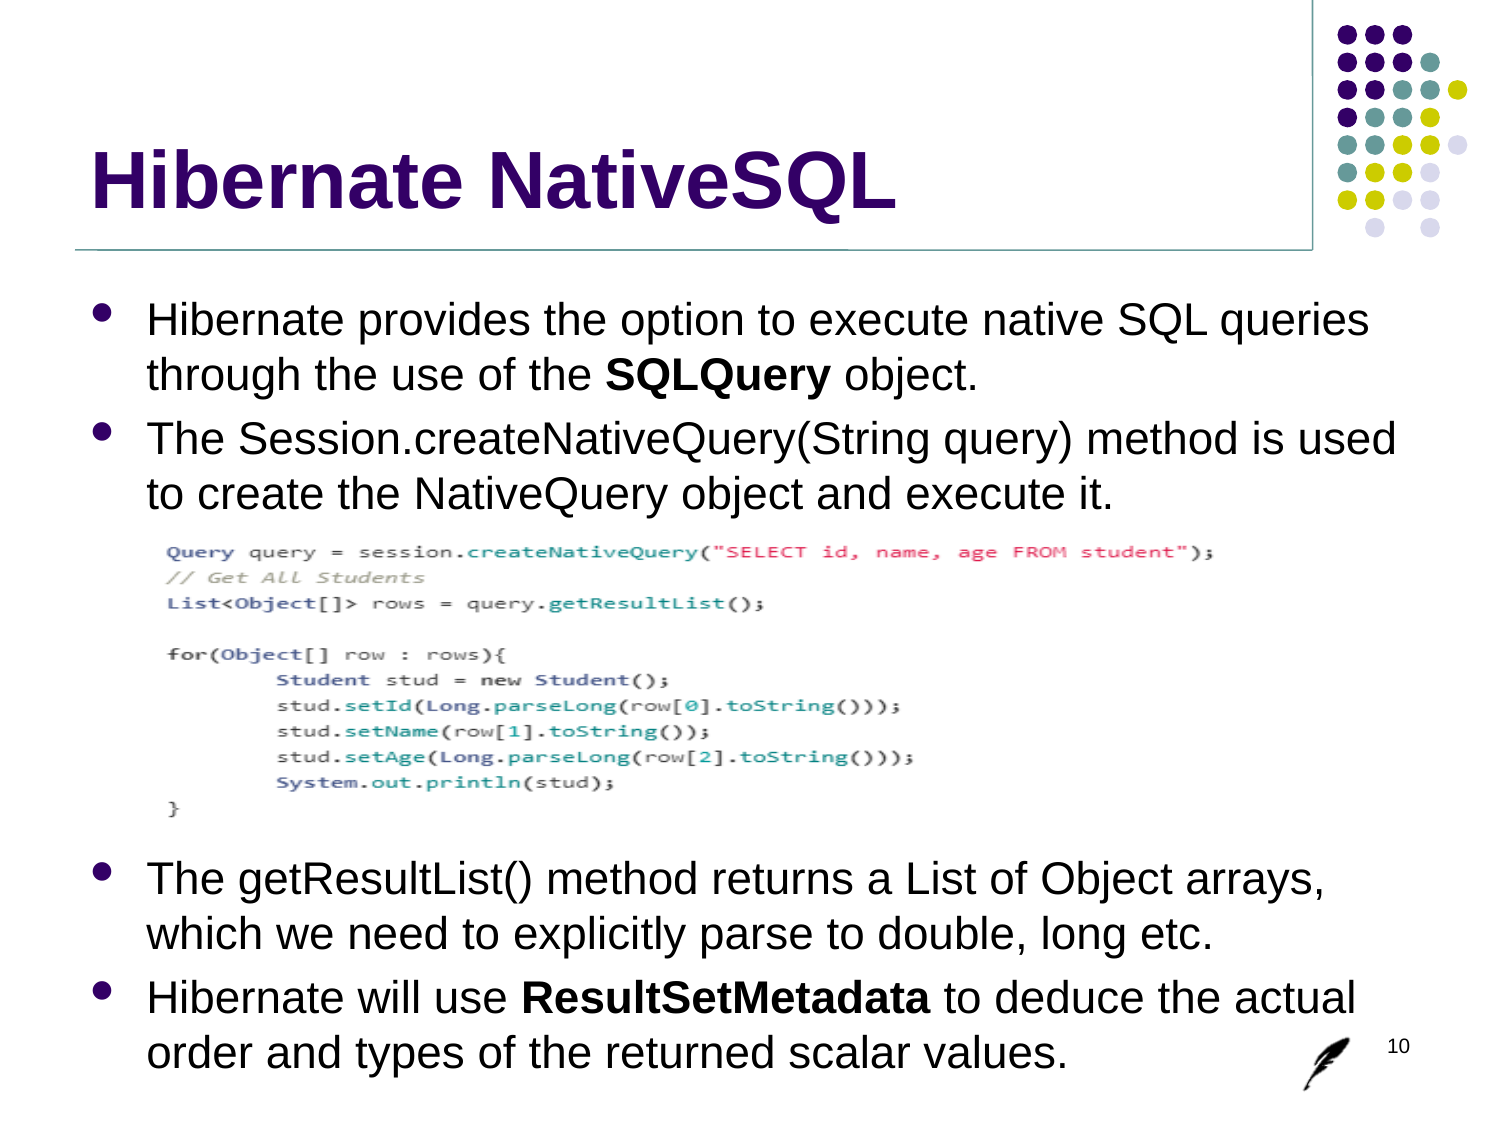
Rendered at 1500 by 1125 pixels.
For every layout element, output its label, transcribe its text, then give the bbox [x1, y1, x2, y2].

list Hibernate provides the option to execute native SQL queries through the use of the SQLQuery object. The Session.createNativeQuery(String query) method is used to create the NativeQuery object and execute it. The getResultList() method returns a List of Object arrays, which we need to explicitly parse to double, long etc. Hibernate will use ResultSetMetadata to deduce the actual order and types of the returned scalar values. [75, 282, 1425, 1006]
title Hibernate NativeSQL [75, 20, 1313, 233]
slide_number 10 [1074, 1025, 1425, 1100]
picture [149, 537, 1250, 825]
